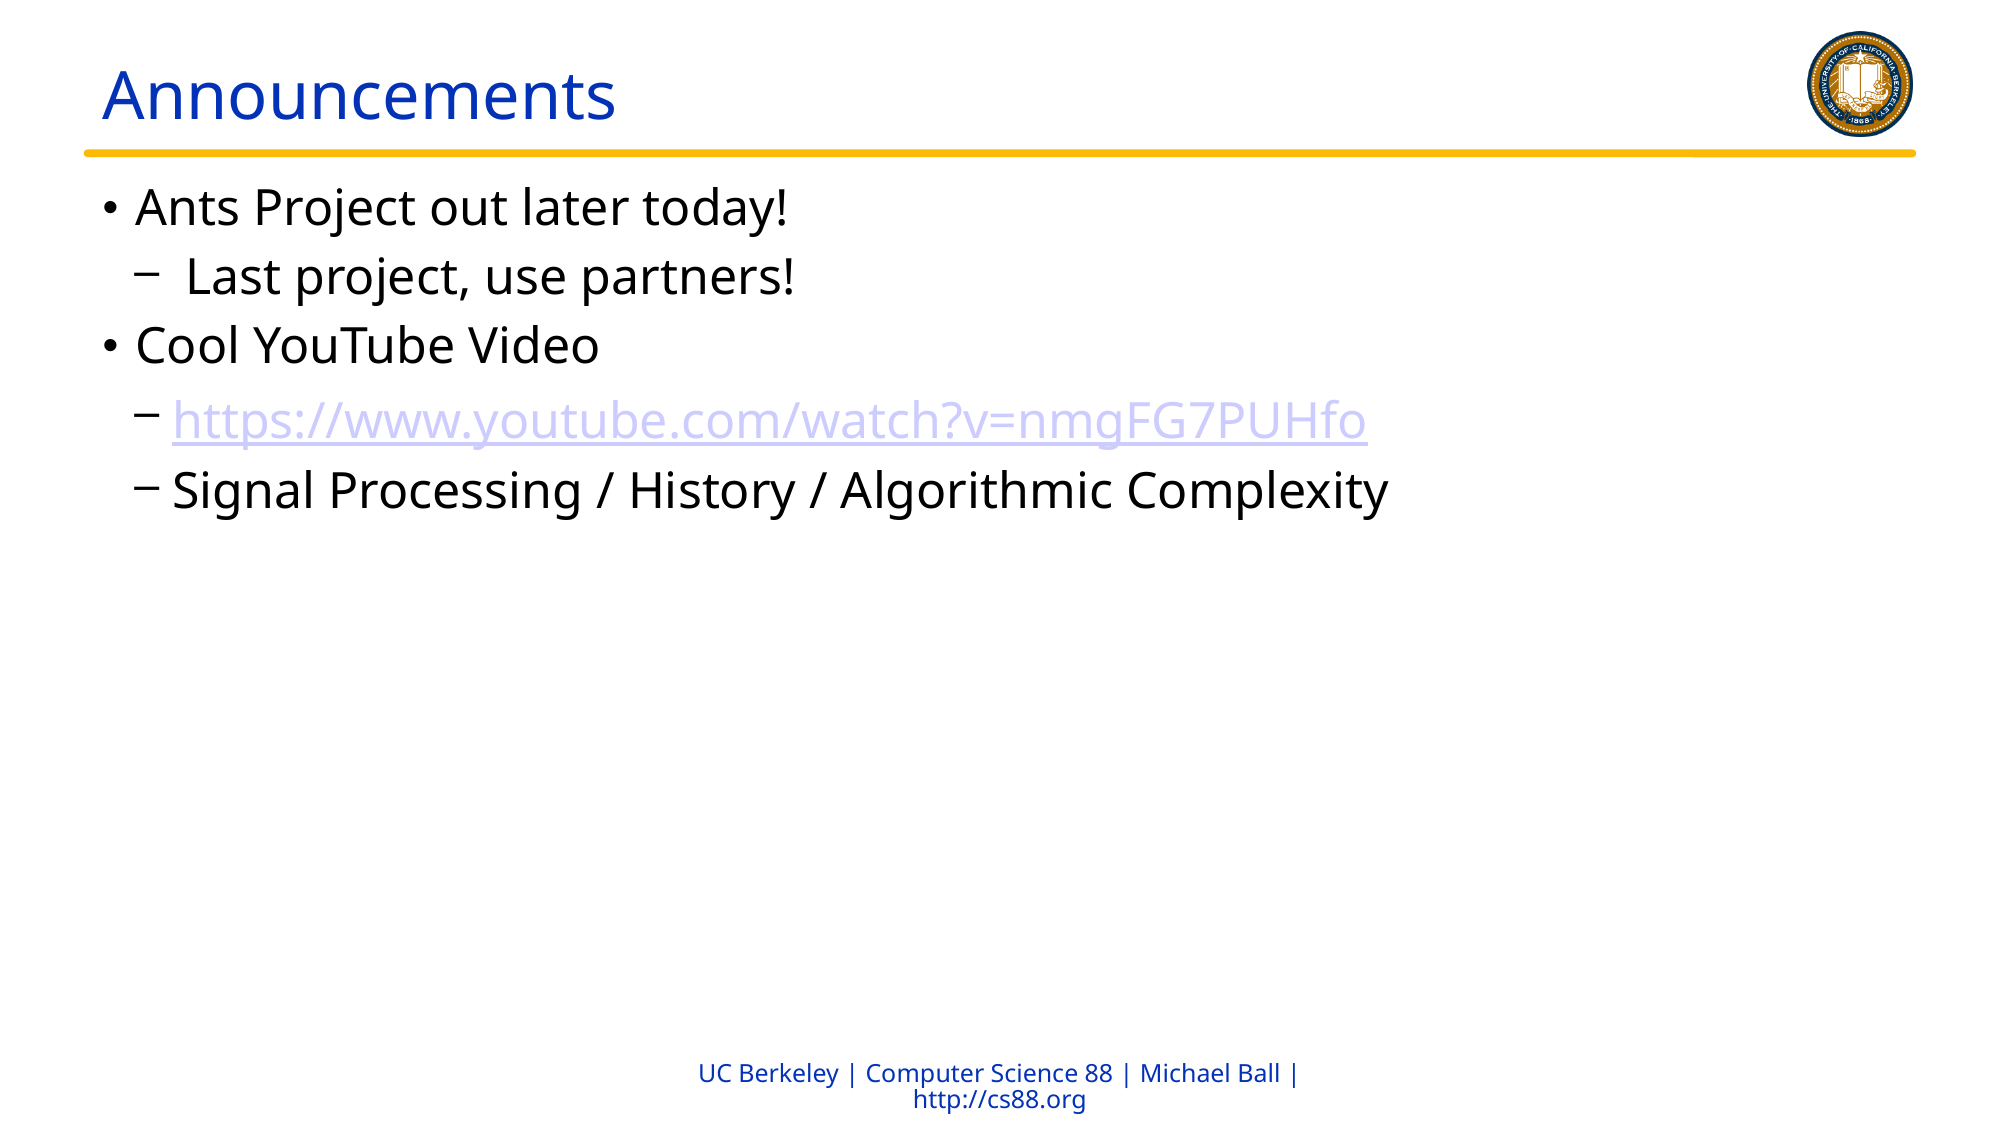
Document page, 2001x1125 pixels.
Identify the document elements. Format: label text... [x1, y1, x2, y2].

title Announcements [87, 37, 1763, 159]
picture [1807, 31, 1913, 137]
list Ants Project out later today! Last project, use partners! Cool YouTube Video https://www.youtube.com/watch?v=nmgFG7PUHfo Signal Processing / History / Algorithmic Complexity [87, 174, 1913, 1038]
